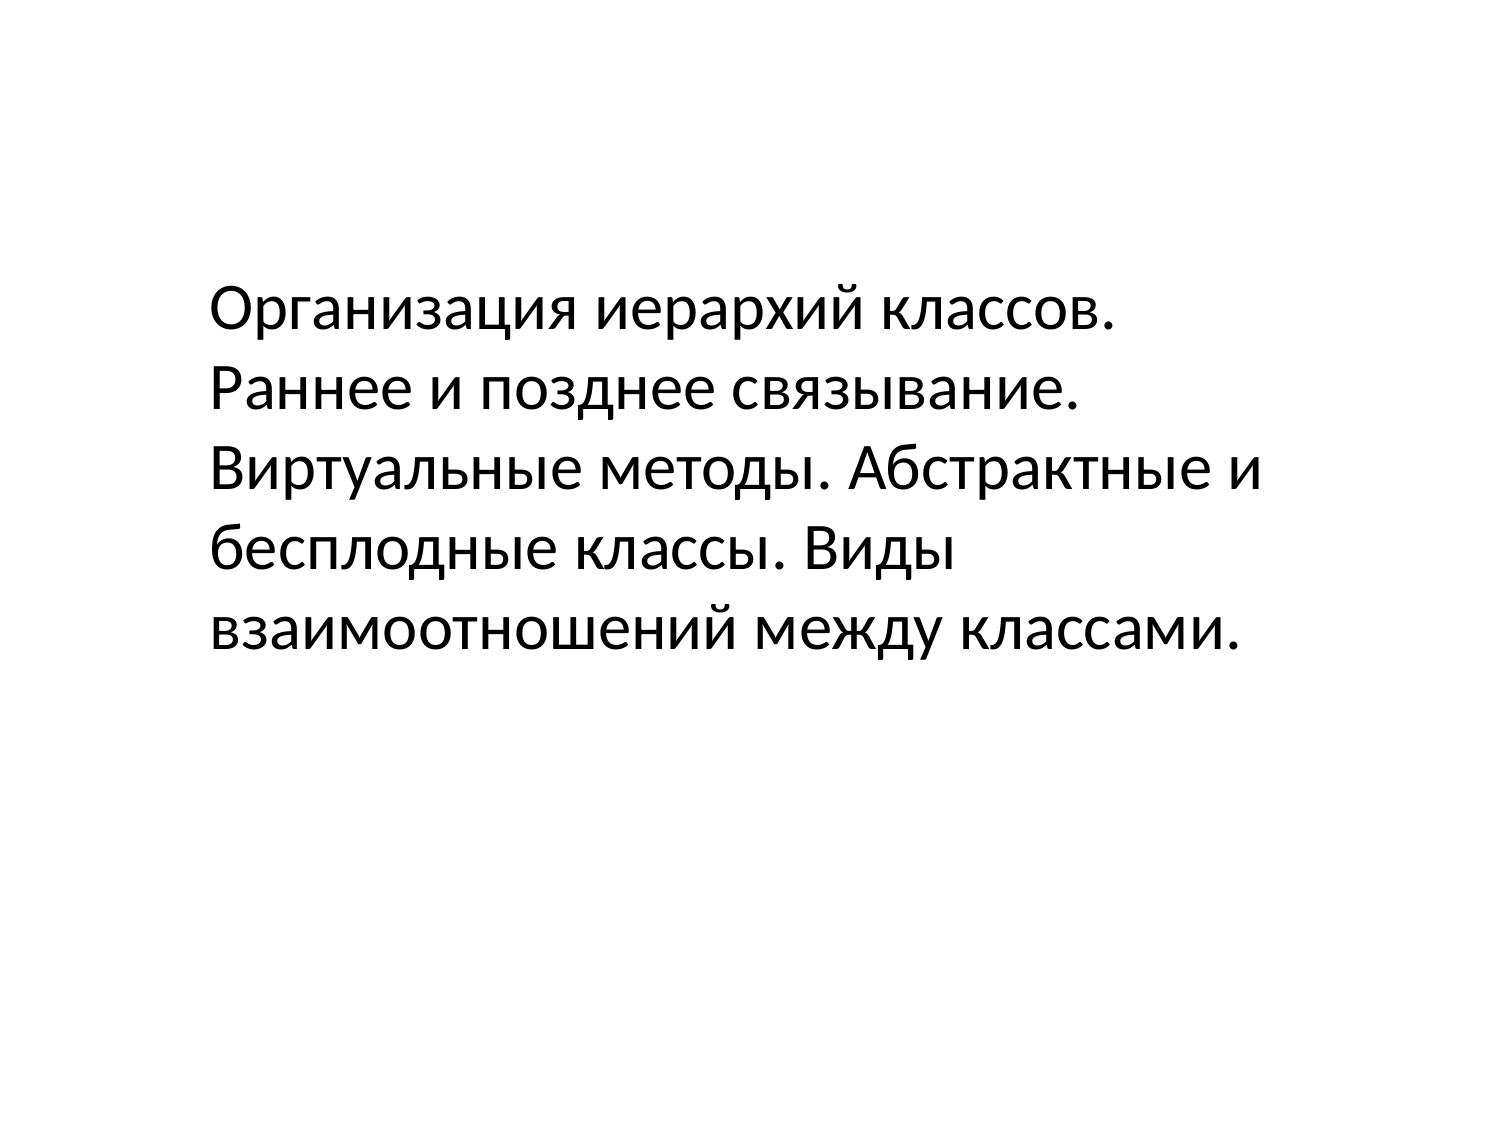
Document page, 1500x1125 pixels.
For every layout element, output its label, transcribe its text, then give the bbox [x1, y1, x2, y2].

text_box Организация иерархий классов. Раннее и позднее связывание. Виртуальные методы. Абстрактные и бесплодные классы. Виды взаимоотношений между классами. [194, 255, 1282, 670]
